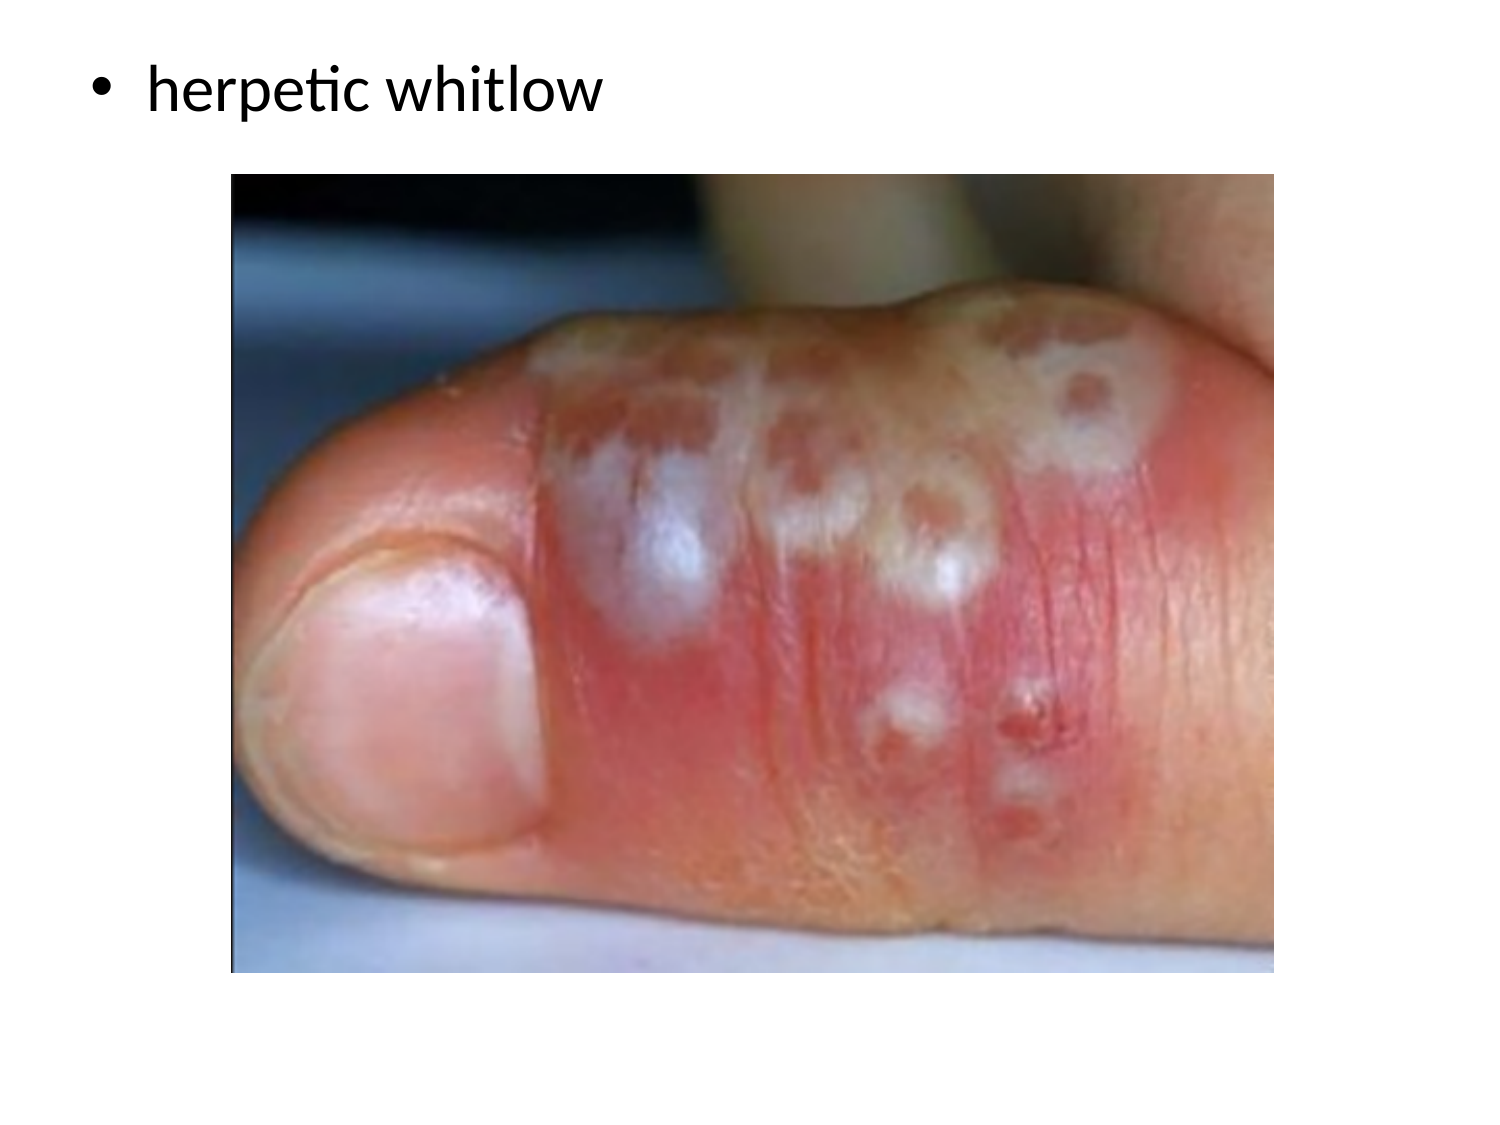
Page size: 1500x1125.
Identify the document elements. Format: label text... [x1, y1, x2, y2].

list herpetic whitlow [75, 37, 1425, 1005]
picture [231, 174, 1274, 973]
